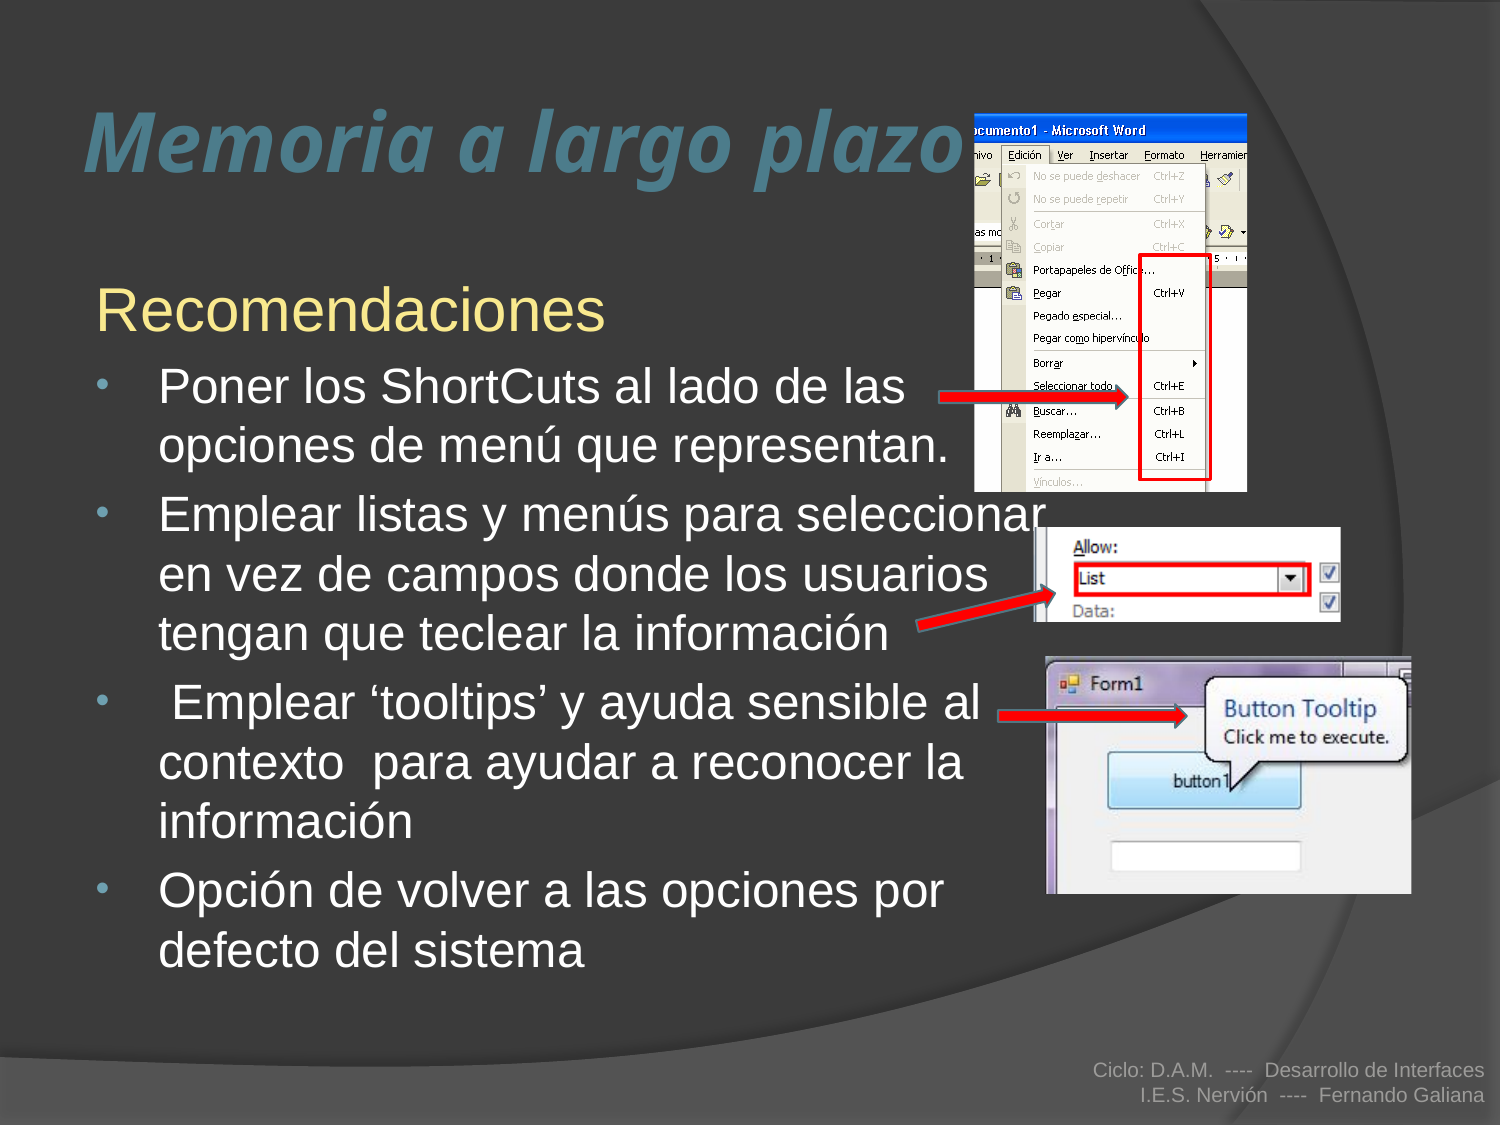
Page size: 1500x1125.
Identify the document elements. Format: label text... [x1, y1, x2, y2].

text_box [914, 592, 1027, 633]
picture [1033, 526, 1341, 622]
text_box [937, 390, 968, 405]
text_box Ciclo: D.A.M. ---- Desarrollo de Interfaces I.E.S. Nervión ---- Fernando Galiana [1009, 1046, 1485, 1107]
text_box [996, 709, 1039, 723]
title Memoria a largo plazo [75, 45, 1300, 233]
picture [1045, 656, 1412, 894]
list Recomendaciones Poner los ShortCuts al lado de las opciones de menú que representan. Emplear listas y menús para seleccionar en vez de campos donde los usuarios tengan que teclear la información Emplear ‘tooltips’ y ayuda sensible al contexto para ayudar a reconocer la información Opción de volver a las opciones por defecto del sistema [75, 262, 1069, 1005]
picture [974, 113, 1248, 492]
